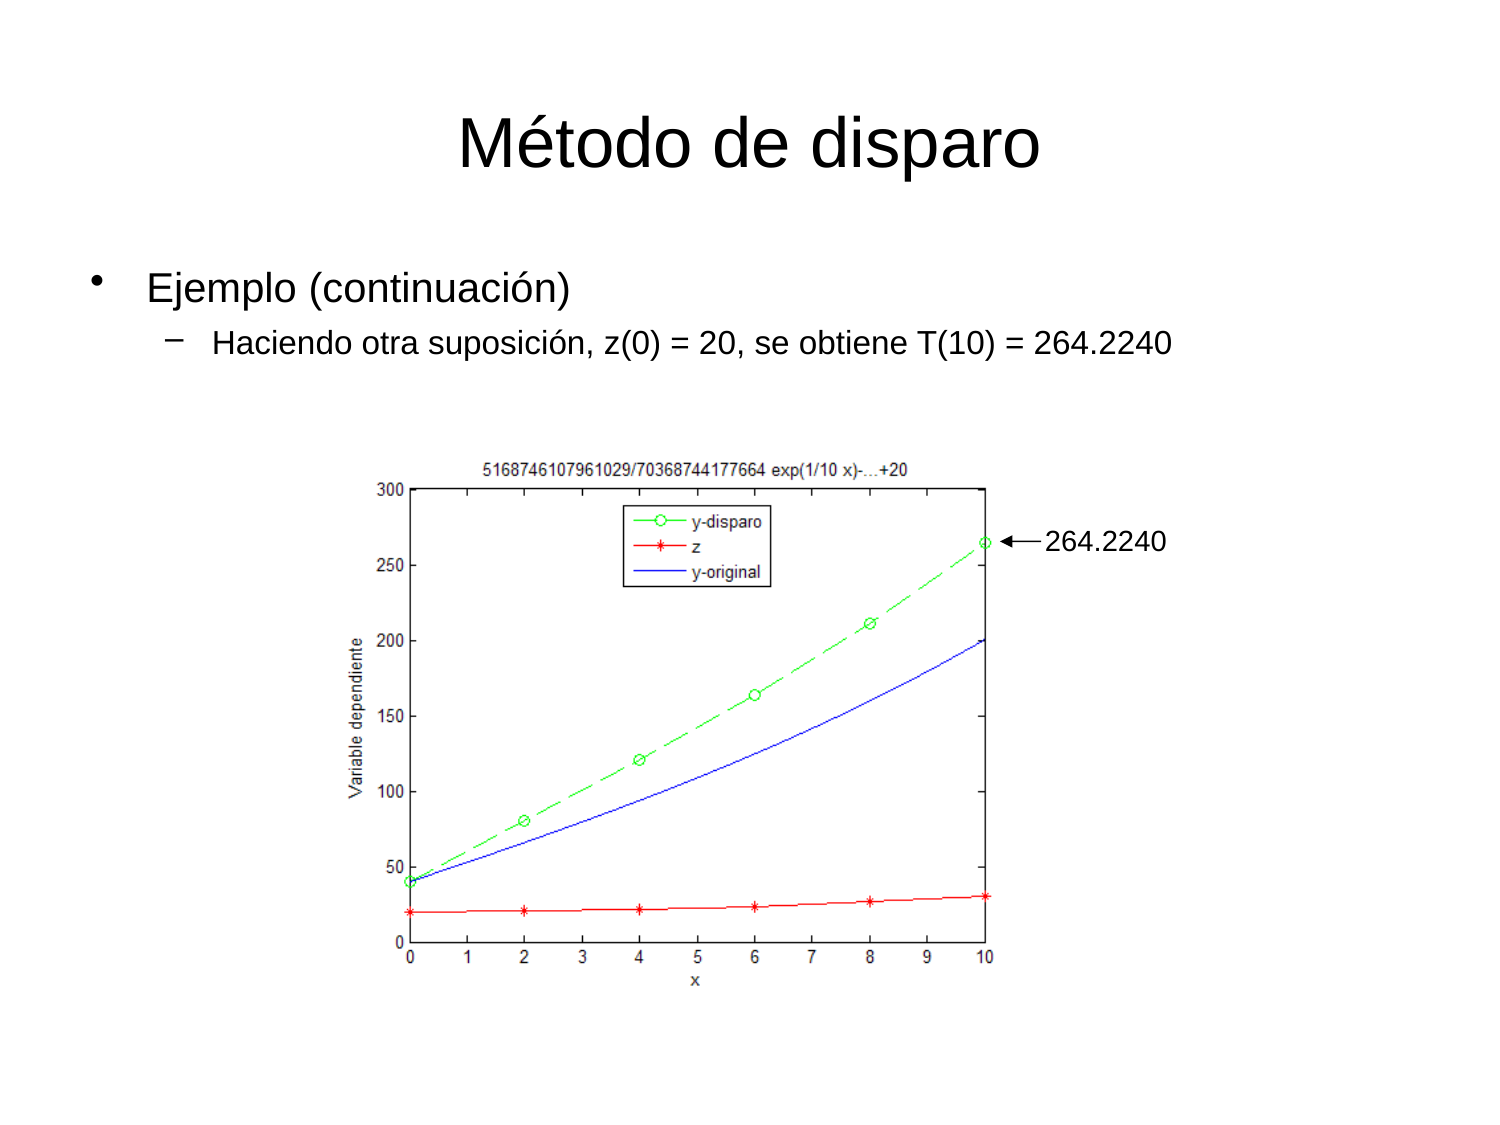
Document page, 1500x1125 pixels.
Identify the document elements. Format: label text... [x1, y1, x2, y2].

list Ejemplo (continuación) Haciendo otra suposición, z(0) = 20, se obtiene T(10) = 264.2240 [74, 248, 1426, 992]
title Método de disparo [74, 44, 1426, 233]
text_box 264.2240 [1060, 514, 1182, 565]
picture [313, 447, 1055, 1004]
